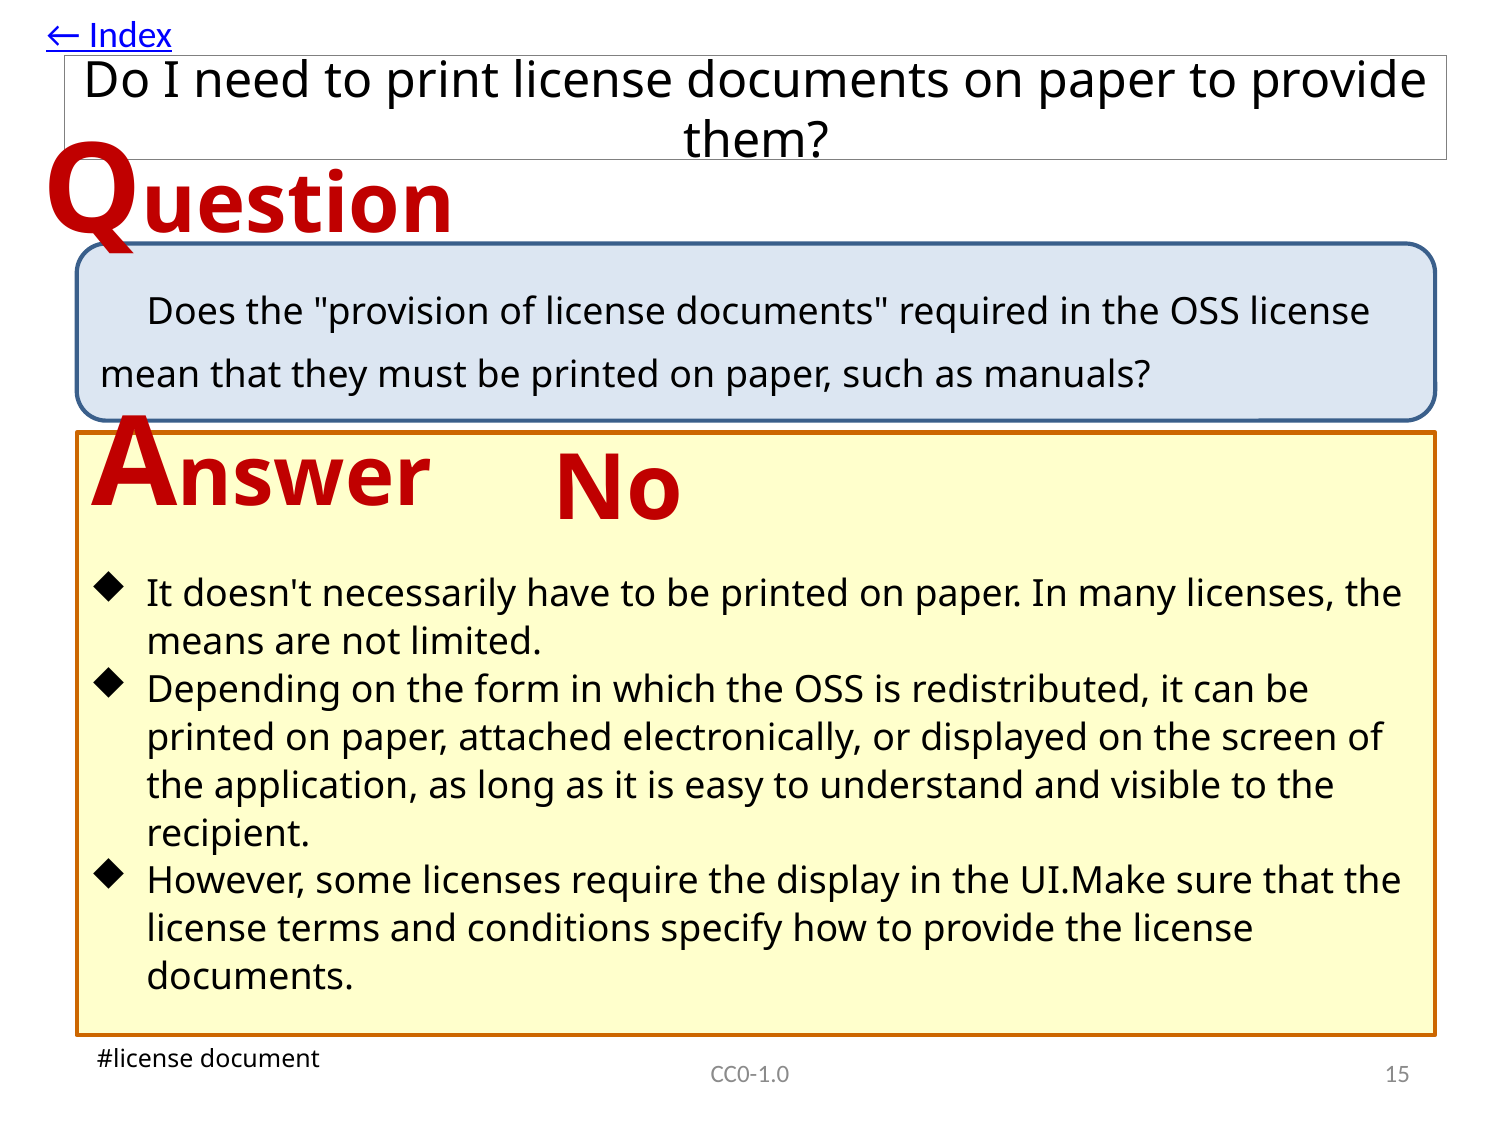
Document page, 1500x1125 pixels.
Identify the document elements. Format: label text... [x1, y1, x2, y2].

text_box #license document [82, 1035, 336, 1080]
list It doesn't necessarily have to be printed on paper. In many licenses, the means are not limited. Depending on the form in which the OSS is redistributed, it can be printed on paper, attached electronically, or displayed on the screen of the application, as long as it is easy to understand and visible to the recipient. However, some licenses require the display in the UI.Make sure that the license terms and conditions specify how to provide the license documents. [75, 558, 1436, 1035]
text_box Answer [76, 373, 448, 539]
footer CC0-1.0 [512, 1042, 988, 1103]
text_box No [537, 420, 1152, 546]
text_box Does the "provision of license documents" required in the OSS license mean that they must be printed on paper, such as manuals? [74, 241, 1438, 423]
text_box ← Index [31, 2, 188, 62]
slide_number 14 [1074, 1042, 1425, 1103]
text_box Question [27, 100, 471, 266]
text_box [75, 430, 1437, 1037]
title Do I need to print license documents on paper to provide them? [64, 55, 1447, 160]
